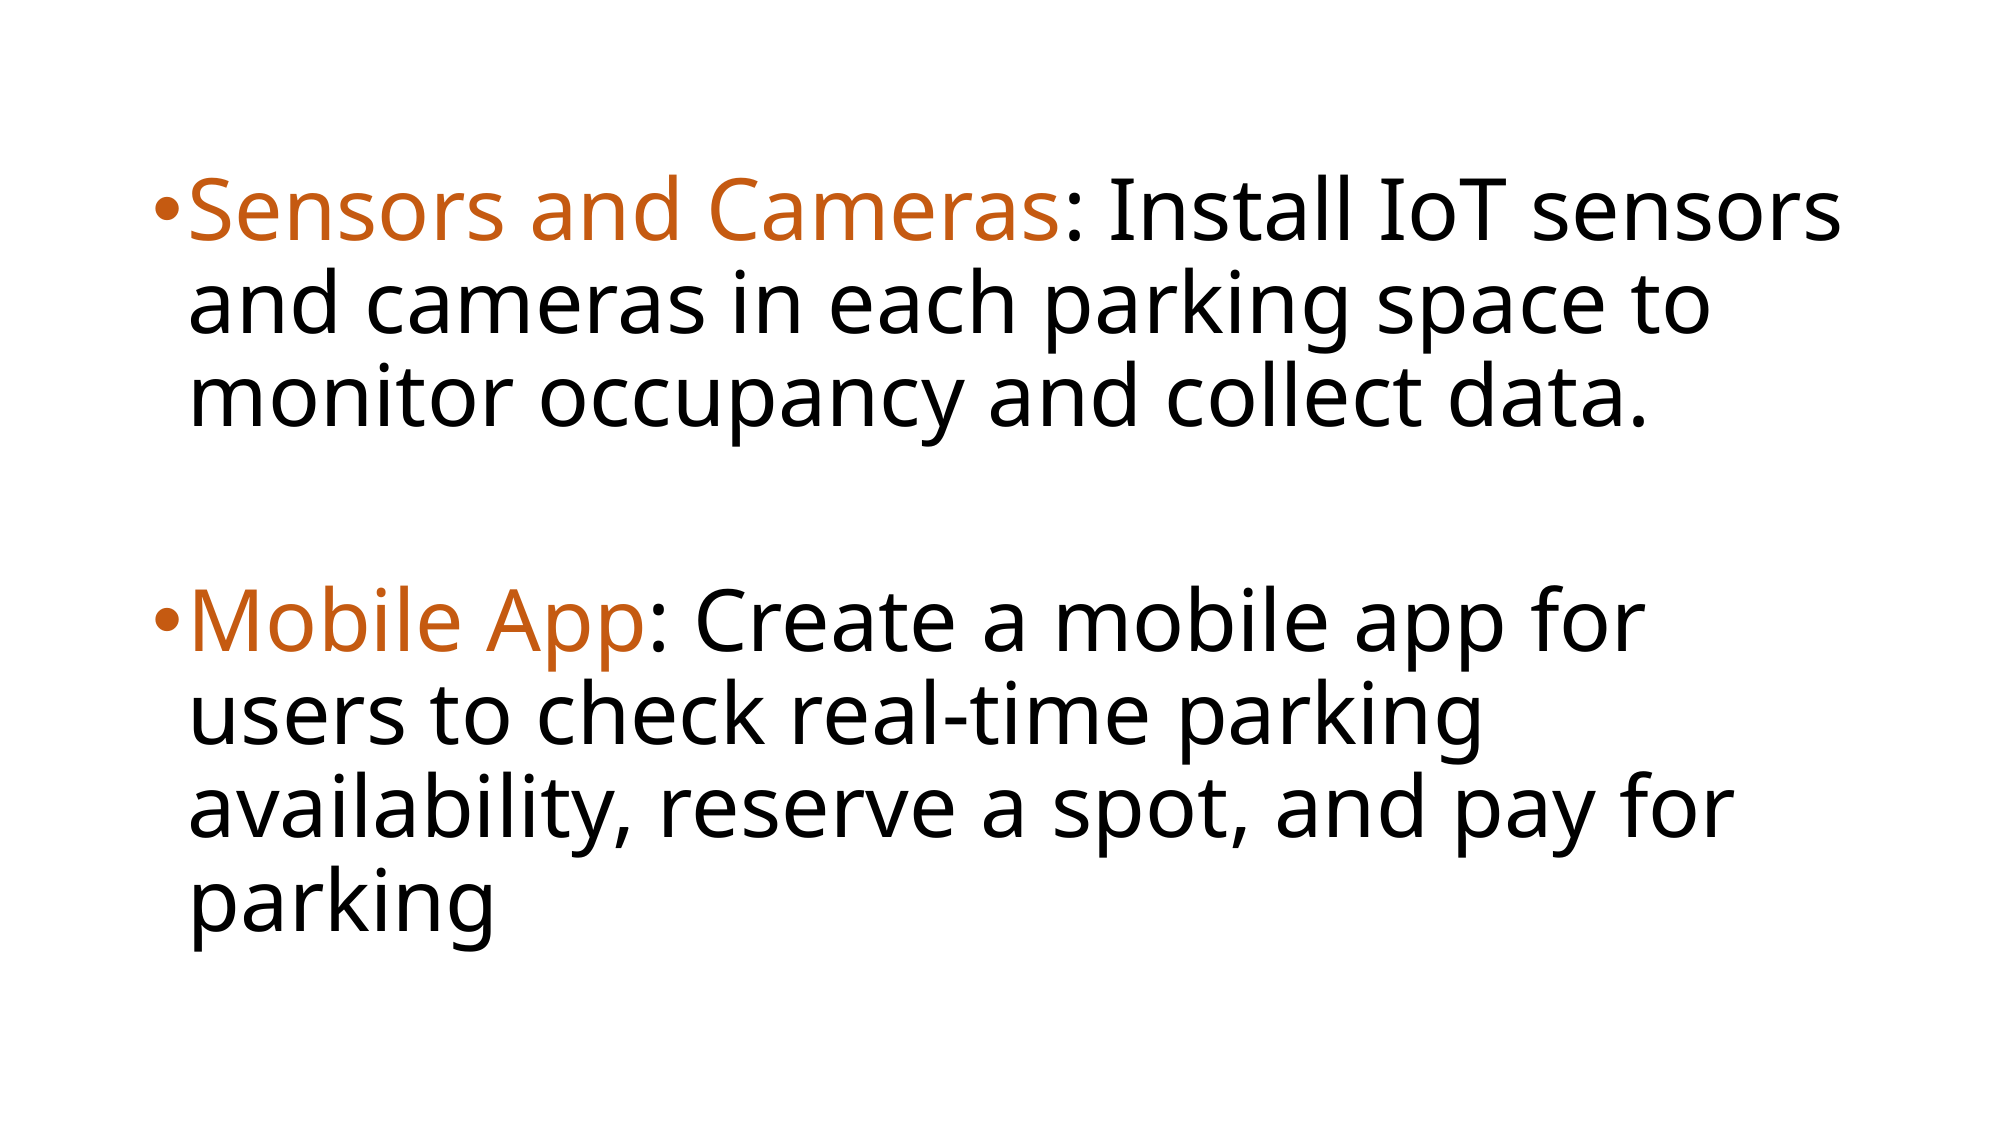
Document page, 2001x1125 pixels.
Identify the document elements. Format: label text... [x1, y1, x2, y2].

list Sensors and Cameras: Install IoT sensors and cameras in each parking space to monitor occupancy and collect data. Mobile App: Create a mobile app for users to check real-time parking availability, reserve a spot, and pay for parking [137, 158, 1863, 1014]
